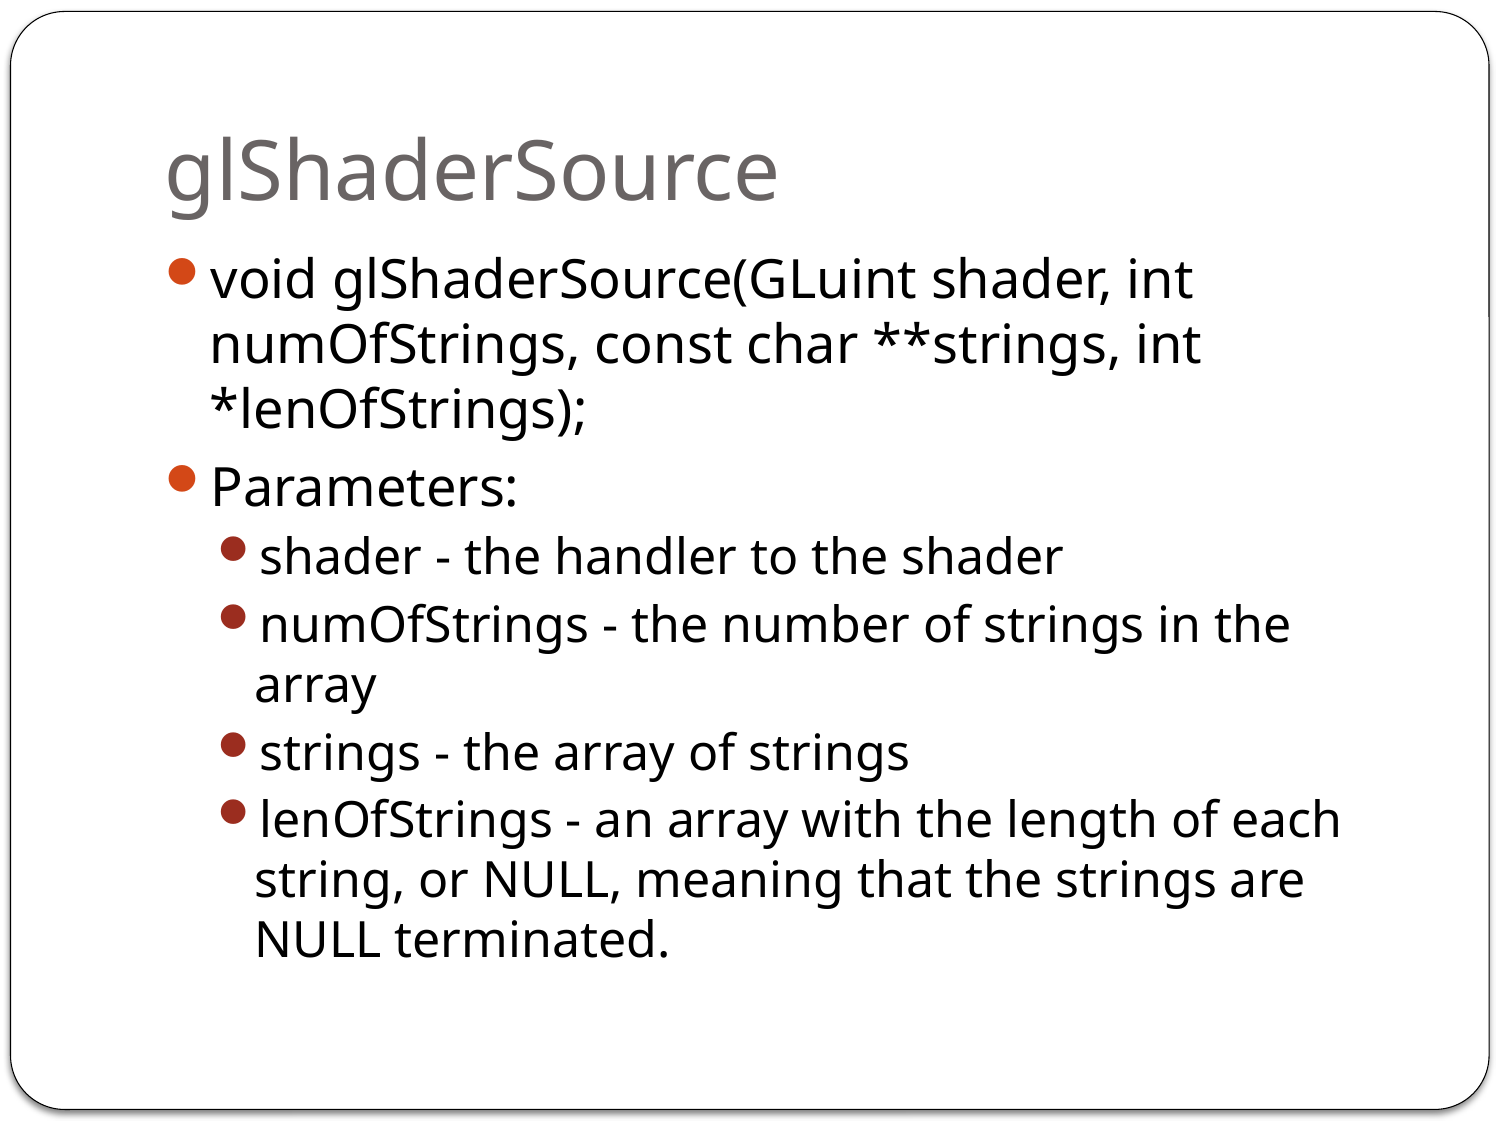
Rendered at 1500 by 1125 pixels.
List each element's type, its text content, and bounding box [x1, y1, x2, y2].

title glShaderSource [150, 45, 1425, 233]
list void glShaderSource(GLuint shader, int numOfStrings, const char **strings, int *lenOfStrings); Parameters: shader - the handler to the shader numOfStrings - the number of strings in the array strings - the array of strings lenOfStrings - an array with the length of each string, or NULL, meaning that the strings are NULL terminated. [150, 237, 1425, 988]
